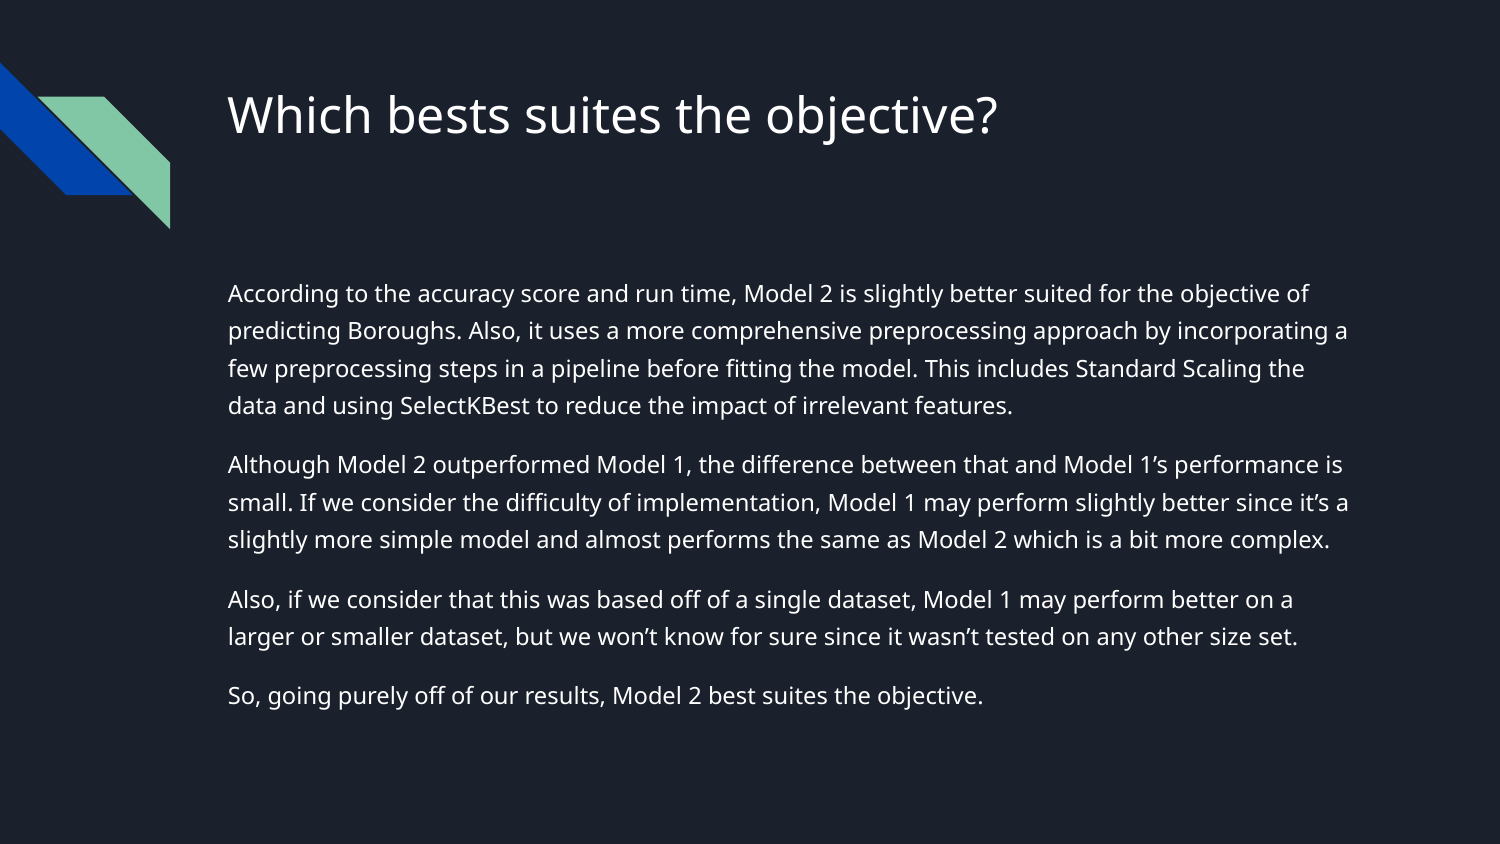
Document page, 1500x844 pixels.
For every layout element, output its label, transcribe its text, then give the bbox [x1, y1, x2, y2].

list According to the accuracy score and run time, Model 2 is slightly better suited for the objective of predicting Boroughs. Also, it uses a more comprehensive preprocessing approach by incorporating a few preprocessing steps in a pipeline before fitting the model. This includes Standard Scaling the data and using SelectKBest to reduce the impact of irrelevant features. Although Model 2 outperformed Model 1, the difference between that and Model 1’s performance is small. If we consider the difficulty of implementation, Model 1 may perform slightly better since it’s a slightly more simple model and almost performs the same as Model 2 which is a bit more complex. Also, if we consider that this was based off of a single dataset, Model 1 may perform better on a larger or smaller dataset, but we won’t know for sure since it wasn’t tested on any other size set. So, going purely off of our results, Model 2 best suites the objective. [212, 257, 1368, 735]
title Which bests suites the objective? [212, 64, 1368, 215]
